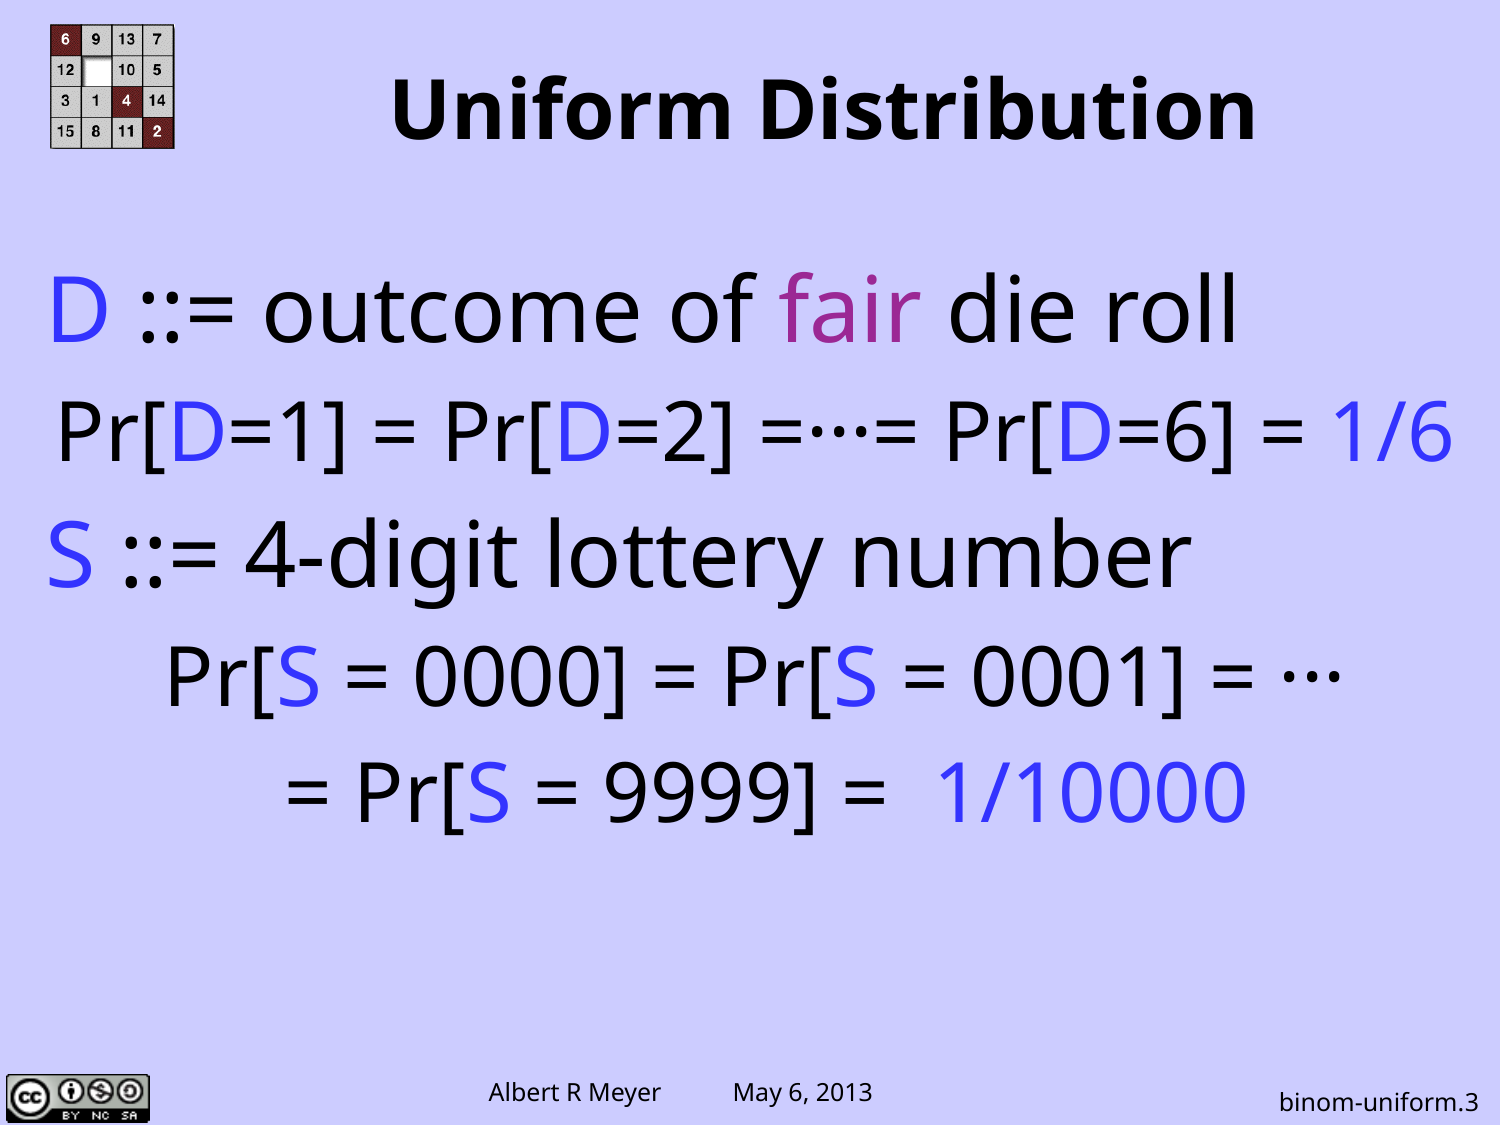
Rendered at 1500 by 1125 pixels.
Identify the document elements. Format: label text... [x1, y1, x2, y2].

list D ::= outcome of fair die roll Pr[D=1] = Pr[D=2] =···= Pr[D=6] = 1/6 S ::= 4-digit lottery number Pr[S = 0000] = Pr[S = 0001] = ··· = Pr[S = 9999] = 1/10000 [30, 243, 1480, 899]
picture [6, 1074, 150, 1123]
picture [50, 24, 175, 149]
title Uniform Distribution [224, 36, 1425, 176]
slide_number binom-uniform.3 [1243, 1078, 1495, 1120]
